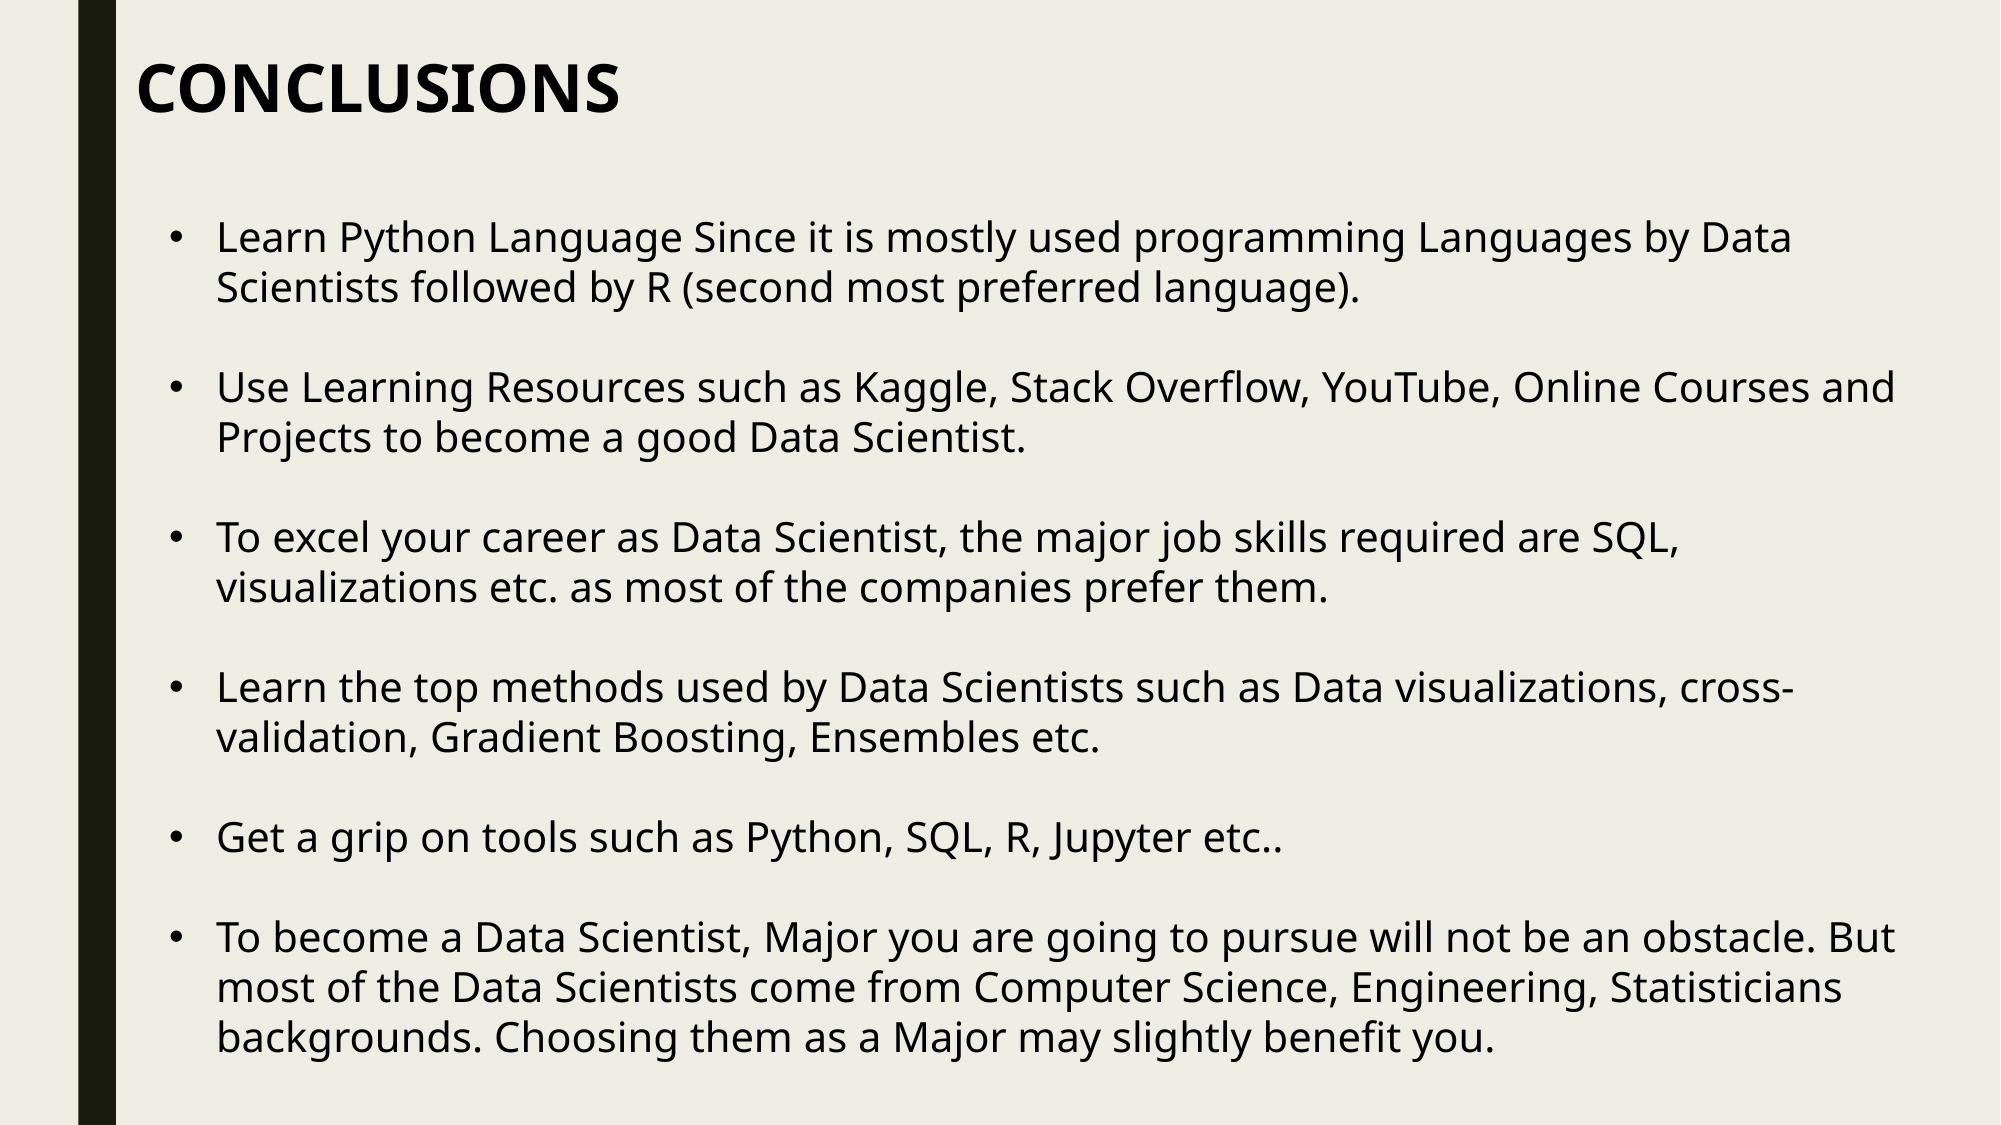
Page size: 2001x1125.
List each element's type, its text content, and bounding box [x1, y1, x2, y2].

text_box CONCLUSIONS [120, 38, 654, 134]
text_box Learn Python Language Since it is mostly used programming Languages by Data Scientists followed by R (second most preferred language). Use Learning Resources such as Kaggle, Stack Overflow, YouTube, Online Courses and Projects to become a good Data Scientist. To excel your career as Data Scientist, the major job skills required are SQL, visualizations etc. as most of the companies prefer them. Learn the top methods used by Data Scientists such as Data visualizations, cross-validation, Gradient Boosting, Ensembles etc. Get a grip on tools such as Python, SQL, R, Jupyter etc.. To become a Data Scientist, Major you are going to pursue will not be an obstacle. But most of the Data Scientists come from Computer Science, Engineering, Statisticians backgrounds. Choosing them as a Major may slightly benefit you. [154, 203, 1957, 1069]
